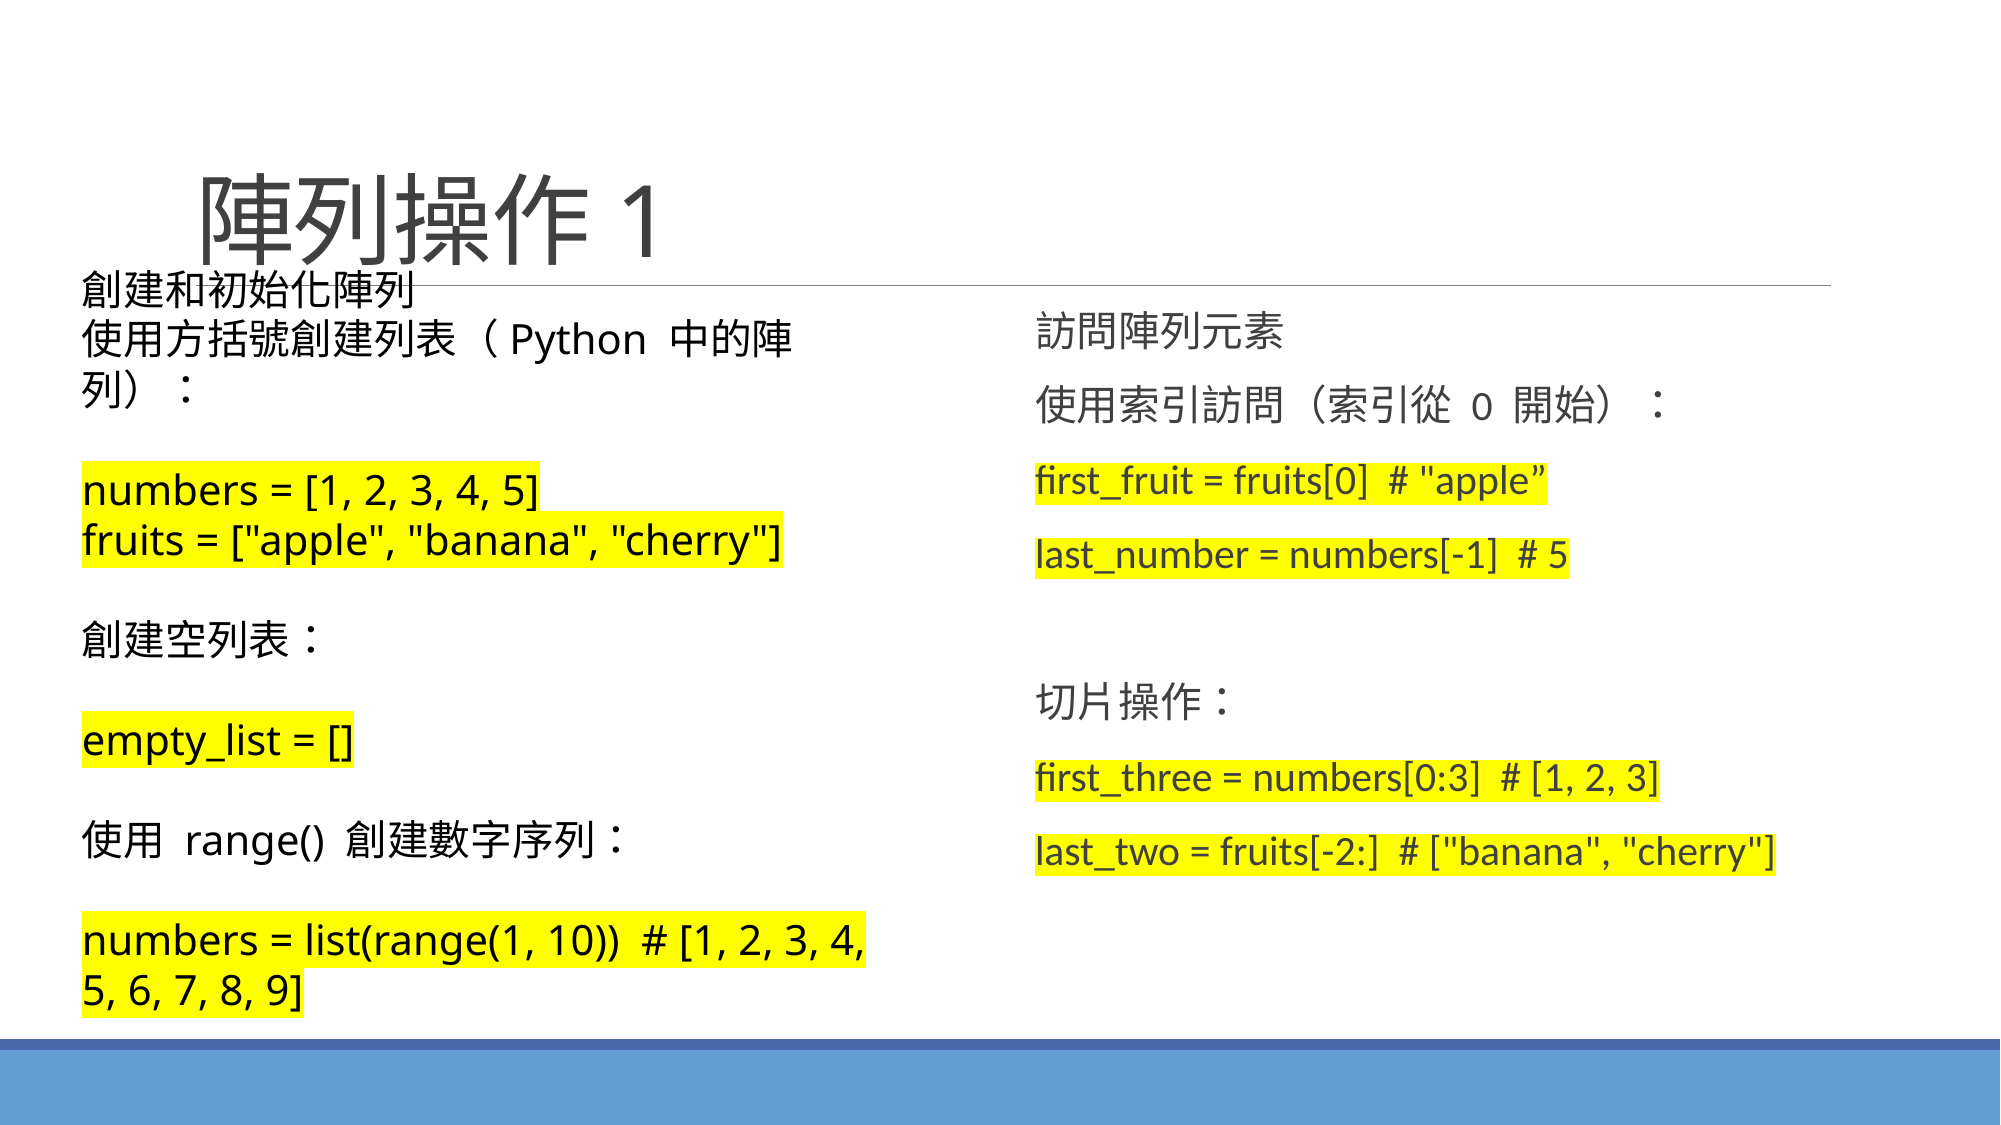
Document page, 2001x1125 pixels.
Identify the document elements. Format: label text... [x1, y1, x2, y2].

title 陣列操作1 [180, 47, 1830, 285]
list 訪問陣列元素 使用索引訪問（索引從 0 開始）： first_fruit = fruits[0] # "apple” last_number = numbers[-1] # 5 切片操作： first_three = numbers[0:3] # [1, 2, 3] last_two = fruits[-2:] # ["banana", "cherry"] [1020, 302, 1945, 1034]
list 創建和初始化陣列 使用方括號創建列表（Python 中的陣列）： numbers = [1, 2, 3, 4, 5] fruits = ["apple", "banana", "cherry"] 創建空列表： empty_list = [] 使用 range() 創建數字序列： numbers = list(range(1, 10)) # [1, 2, 3, 4, 5, 6, 7, 8, 9] [66, 255, 922, 1022]
